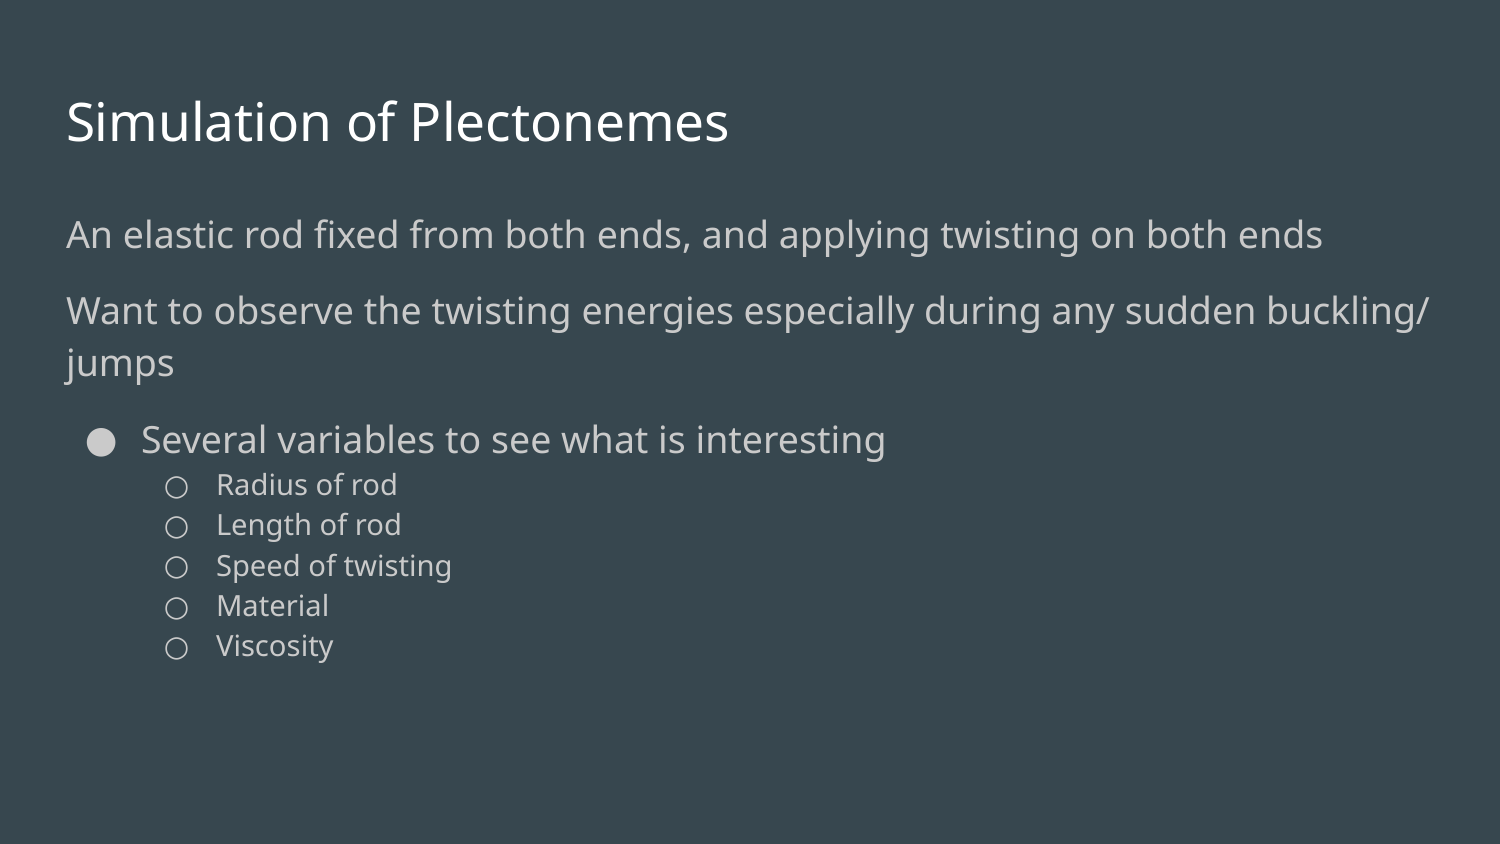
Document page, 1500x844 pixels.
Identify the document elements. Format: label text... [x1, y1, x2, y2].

title Simulation of Plectonemes [51, 72, 1449, 167]
list An elastic rod fixed from both ends, and applying twisting on both ends Want to observe the twisting energies especially during any sudden buckling/ jumps Several variables to see what is interesting Radius of rod Length of rod Speed of twisting Material Viscosity [51, 189, 1449, 750]
